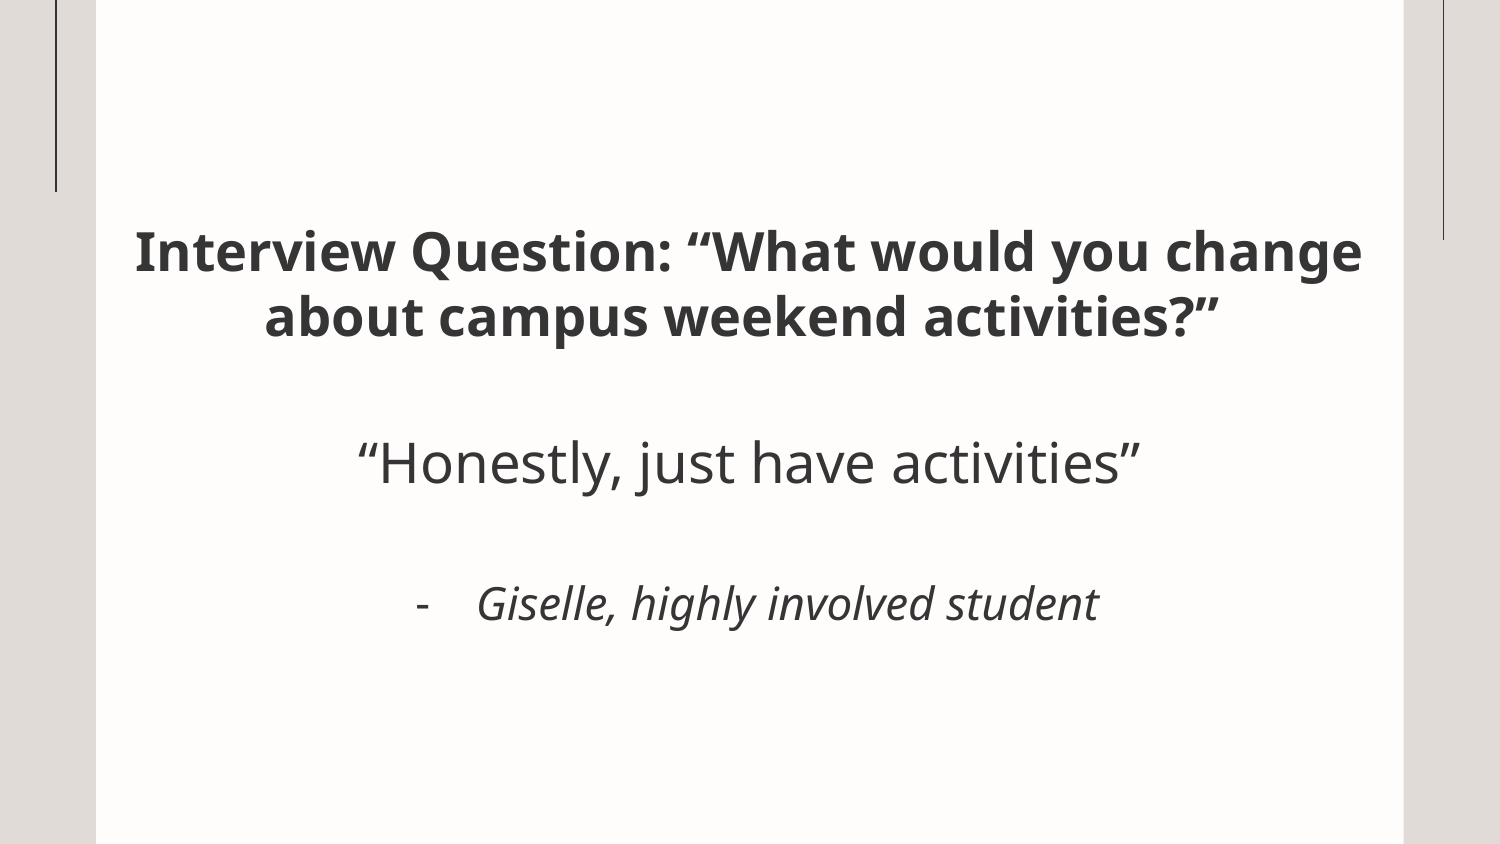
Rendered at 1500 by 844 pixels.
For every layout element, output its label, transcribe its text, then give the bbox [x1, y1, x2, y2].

title Interview Question: “What would you change about campus weekend activities?” “Honestly, just have activities” Giselle, highly involved student [117, 202, 1383, 642]
